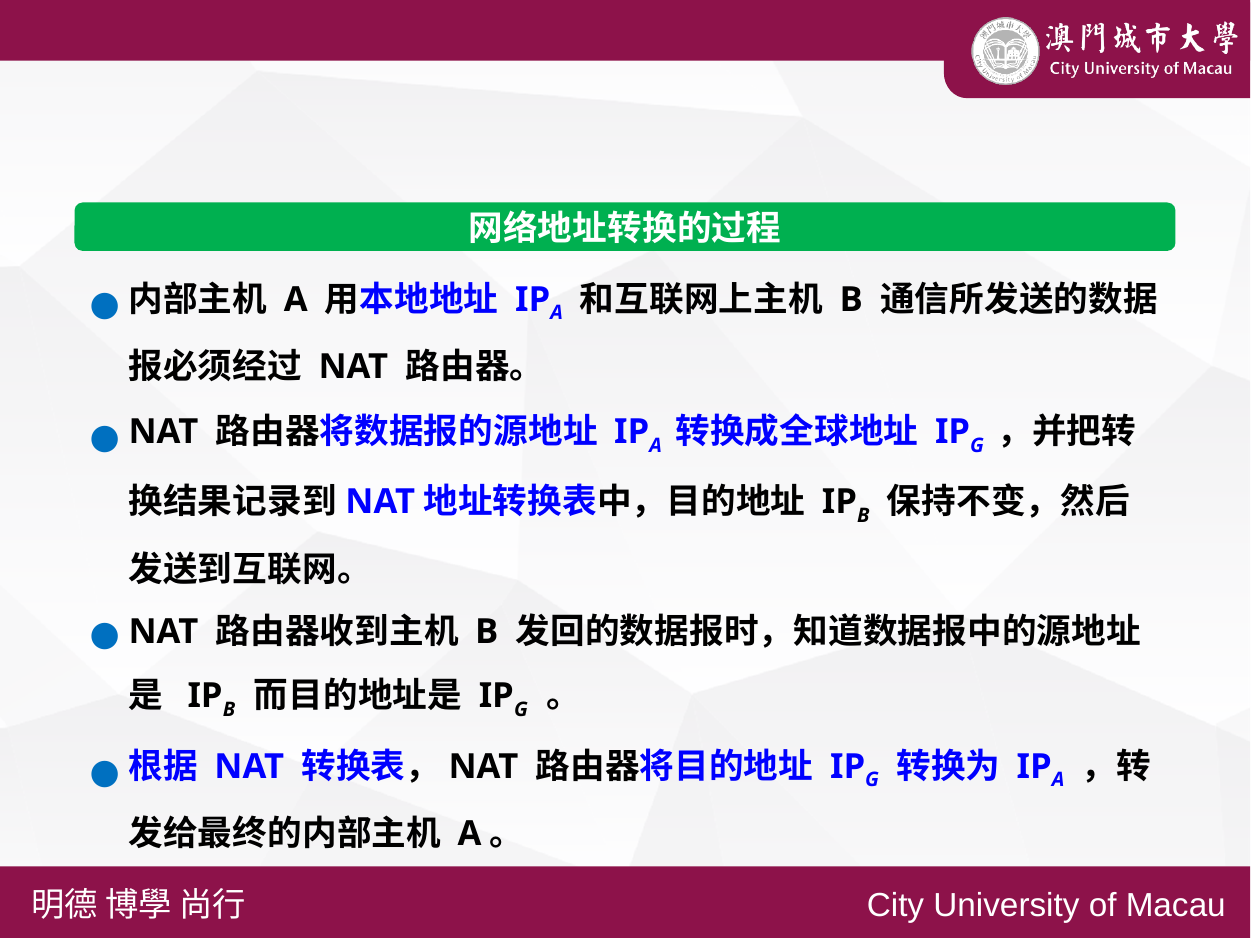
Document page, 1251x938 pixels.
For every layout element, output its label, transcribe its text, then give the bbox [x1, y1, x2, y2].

text_box 内部主机 A 用本地地址 IPA 和互联网上主机 B 通信所发送的数据报必须经过 NAT 路由器。 NAT 路由器将数据报的源地址 IPA 转换成全球地址 IPG ，并把转换结果记录到NAT地址转换表中，目的地址 IPB 保持不变，然后发送到互联网。 NAT 路由器收到主机 B 发回的数据报时，知道数据报中的源地址是 IPB 而目的地址是 IPG 。 根据 NAT 转换表，NAT 路由器将目的地址 IPG 转换为 IPA ，转发给最终的内部主机 A。 [74, 245, 1176, 861]
picture [0, 61, 1251, 866]
text_box [74, 202, 265, 251]
picture [1043, 21, 1238, 55]
text_box 网络地址转换的过程 [265, 197, 985, 255]
text_box [985, 202, 1176, 251]
picture [971, 17, 1040, 85]
picture [1048, 59, 1232, 80]
